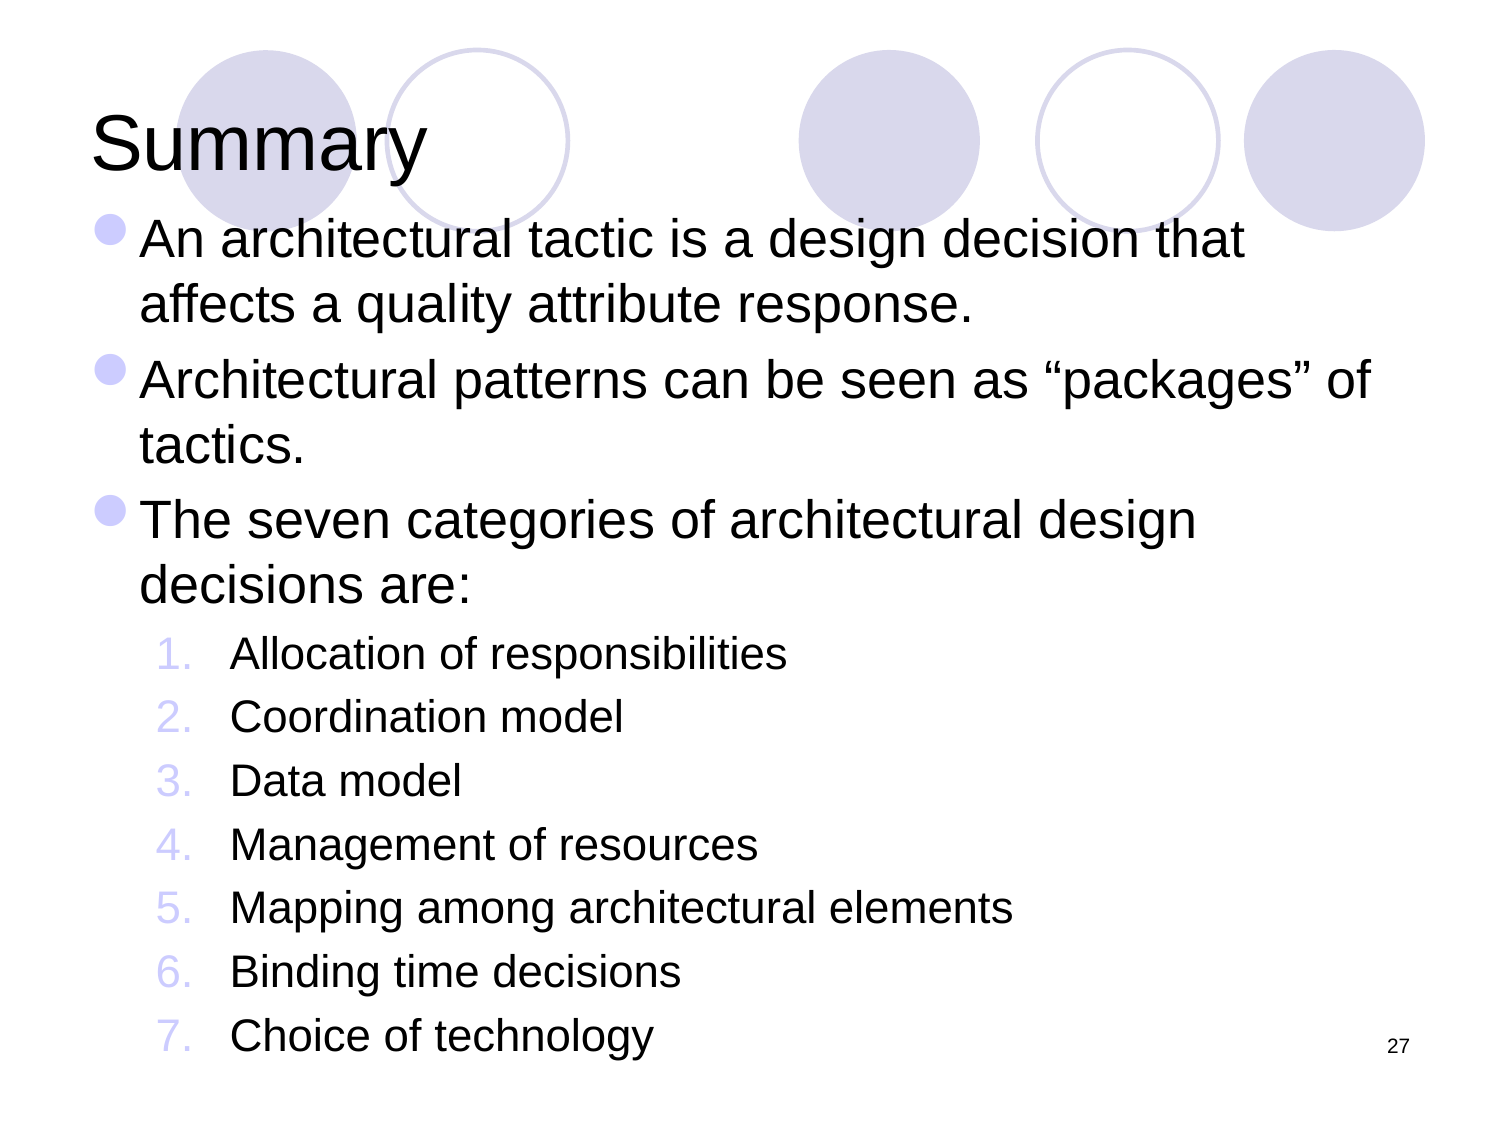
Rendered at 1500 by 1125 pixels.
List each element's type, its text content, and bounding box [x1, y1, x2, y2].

slide_number 27 [1074, 1025, 1425, 1100]
title Summary [75, 45, 1425, 196]
list An architectural tactic is a design decision that affects a quality attribute response. Architectural patterns can be seen as “packages” of tactics. The seven categories of architectural design decisions are: Allocation of responsibilities Coordination model Data model Management of resources Mapping among architectural elements Binding time decisions Choice of technology [75, 196, 1425, 1071]
